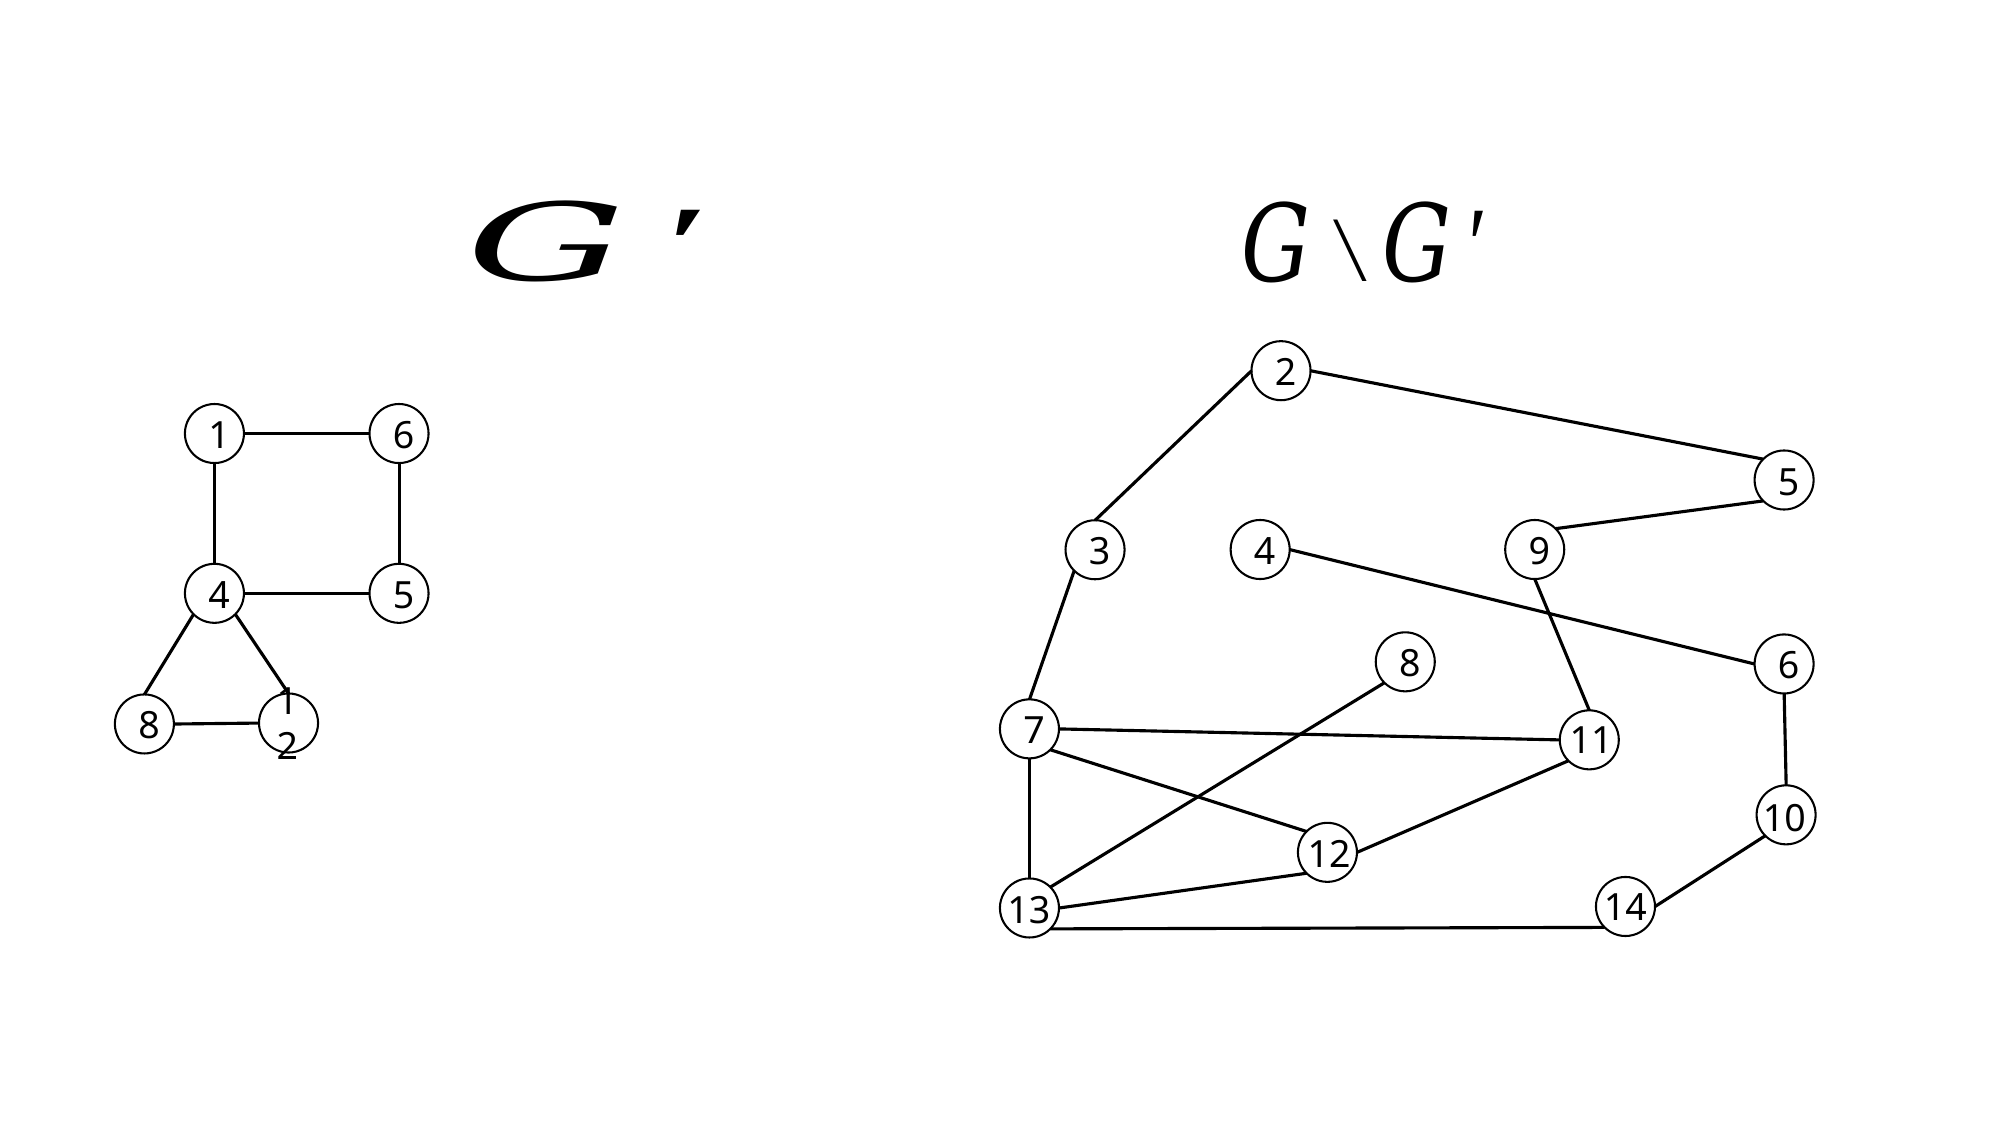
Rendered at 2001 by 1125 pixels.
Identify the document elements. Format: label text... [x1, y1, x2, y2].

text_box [1050, 682, 1385, 888]
text_box 5 [368, 562, 430, 624]
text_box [1058, 728, 1560, 740]
text_box 5 [1753, 449, 1815, 511]
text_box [1029, 570, 1075, 700]
text_box 4 [183, 562, 245, 624]
text_box 4 [1229, 518, 1291, 581]
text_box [1385, 760, 1569, 853]
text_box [1310, 370, 1764, 460]
text_box 14 [1589, 875, 1662, 935]
text_box 1 [183, 402, 245, 464]
text_box 12 [251, 691, 324, 754]
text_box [144, 614, 194, 695]
text_box 6 [1753, 633, 1815, 695]
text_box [1555, 500, 1764, 529]
text_box 2 [1250, 340, 1312, 402]
text_box 7 [998, 698, 1050, 760]
text_box 10 [1748, 786, 1821, 846]
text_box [235, 614, 289, 694]
text_box 11 [1554, 708, 1628, 769]
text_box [1534, 579, 1590, 711]
text_box 8 [1374, 664, 1436, 693]
text_box 13 [992, 878, 1066, 939]
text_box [1058, 873, 1307, 908]
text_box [1095, 370, 1252, 521]
text_box 9 [1504, 518, 1566, 549]
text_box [1655, 835, 1766, 907]
text_box 8 [113, 693, 175, 755]
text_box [1050, 749, 1307, 832]
text_box 3 [1064, 519, 1126, 581]
text_box 6 [368, 402, 430, 465]
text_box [1289, 549, 1755, 664]
